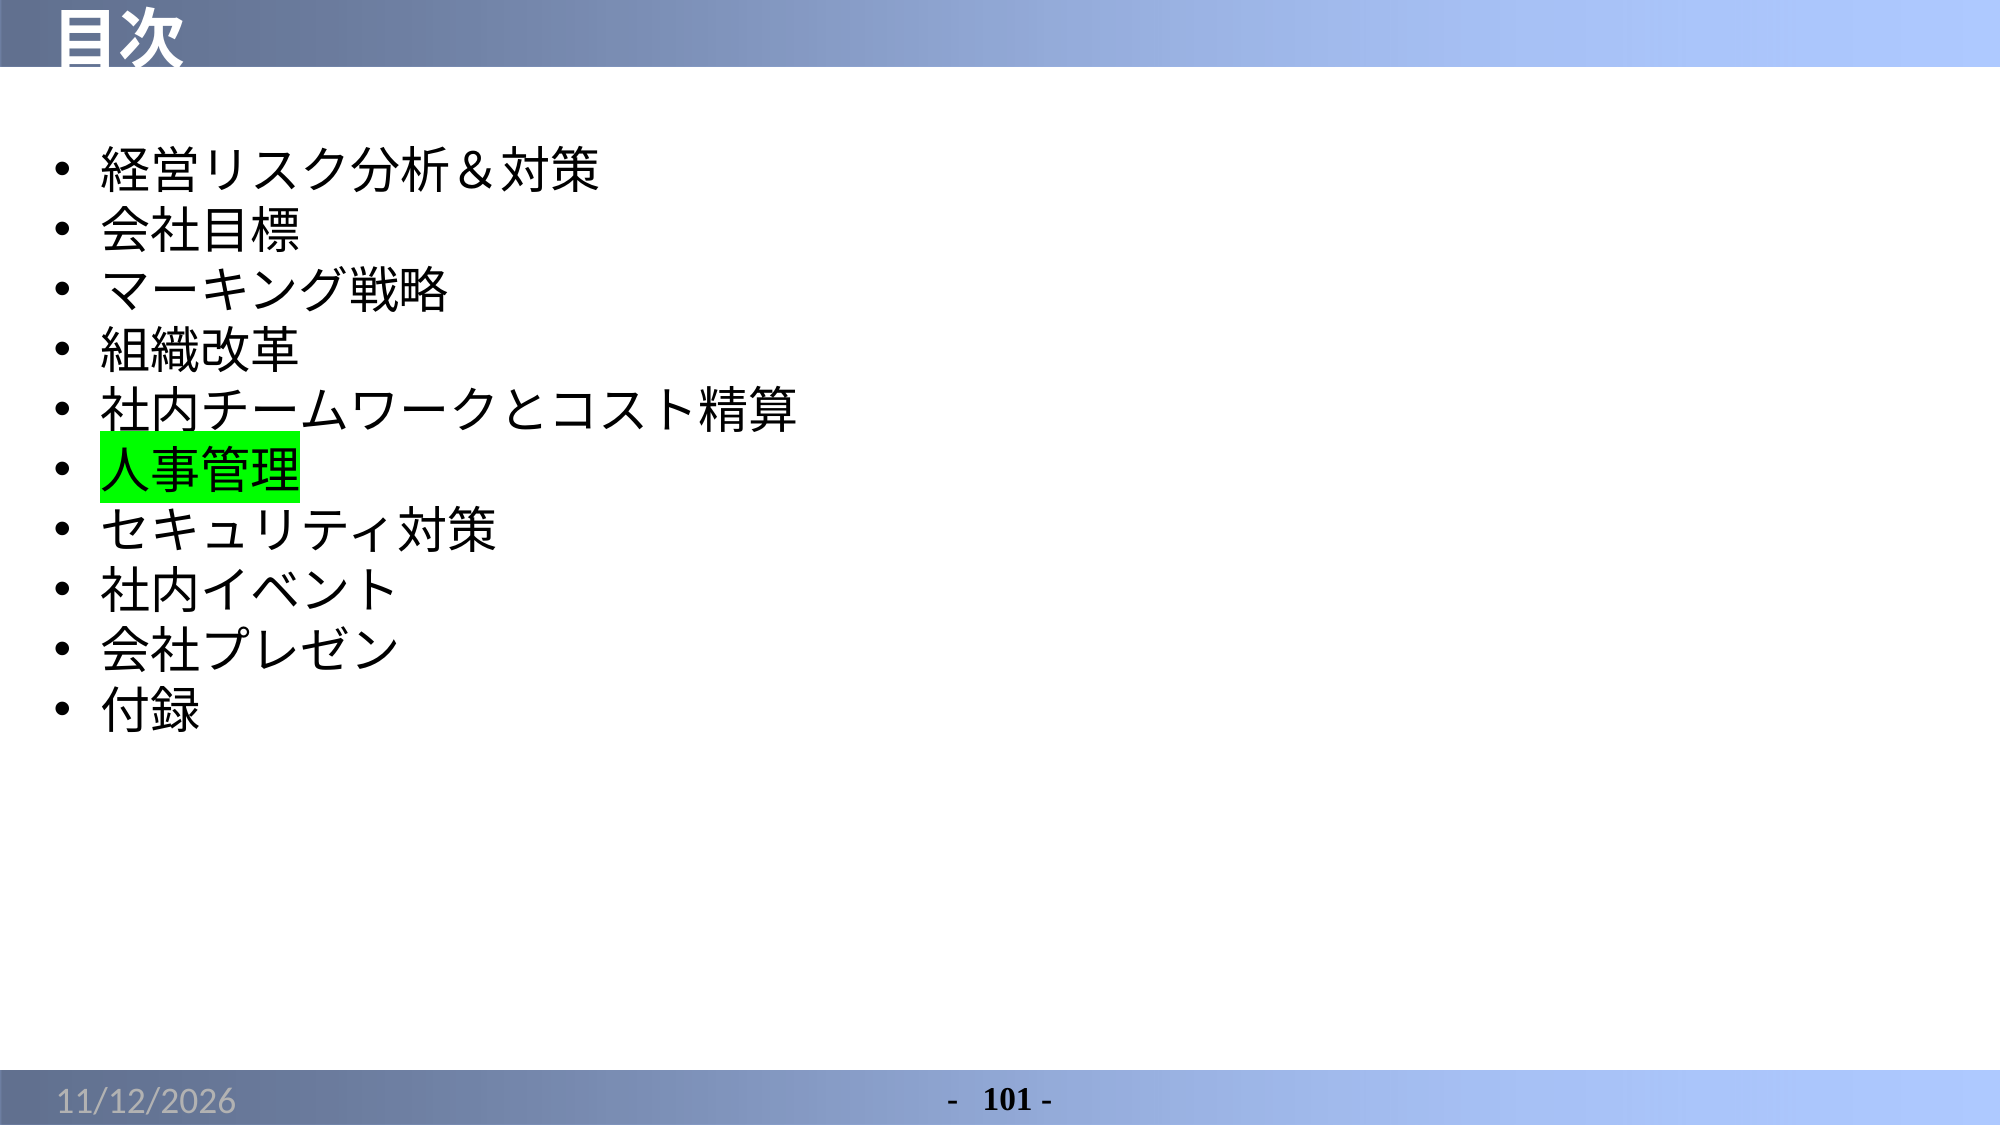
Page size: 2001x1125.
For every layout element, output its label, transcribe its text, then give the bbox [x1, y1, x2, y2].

title 目次 [52, 0, 1946, 71]
slide_number - 101 - [934, 1078, 1063, 1117]
list 経営リスク分析＆対策 会社目標 マーキング戦略 組織改革 社内チームワークとコスト精算 人事管理 セキュリティ対策 社内イベント 会社プレゼン 付録 [53, 138, 1947, 805]
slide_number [55, 1076, 516, 1122]
